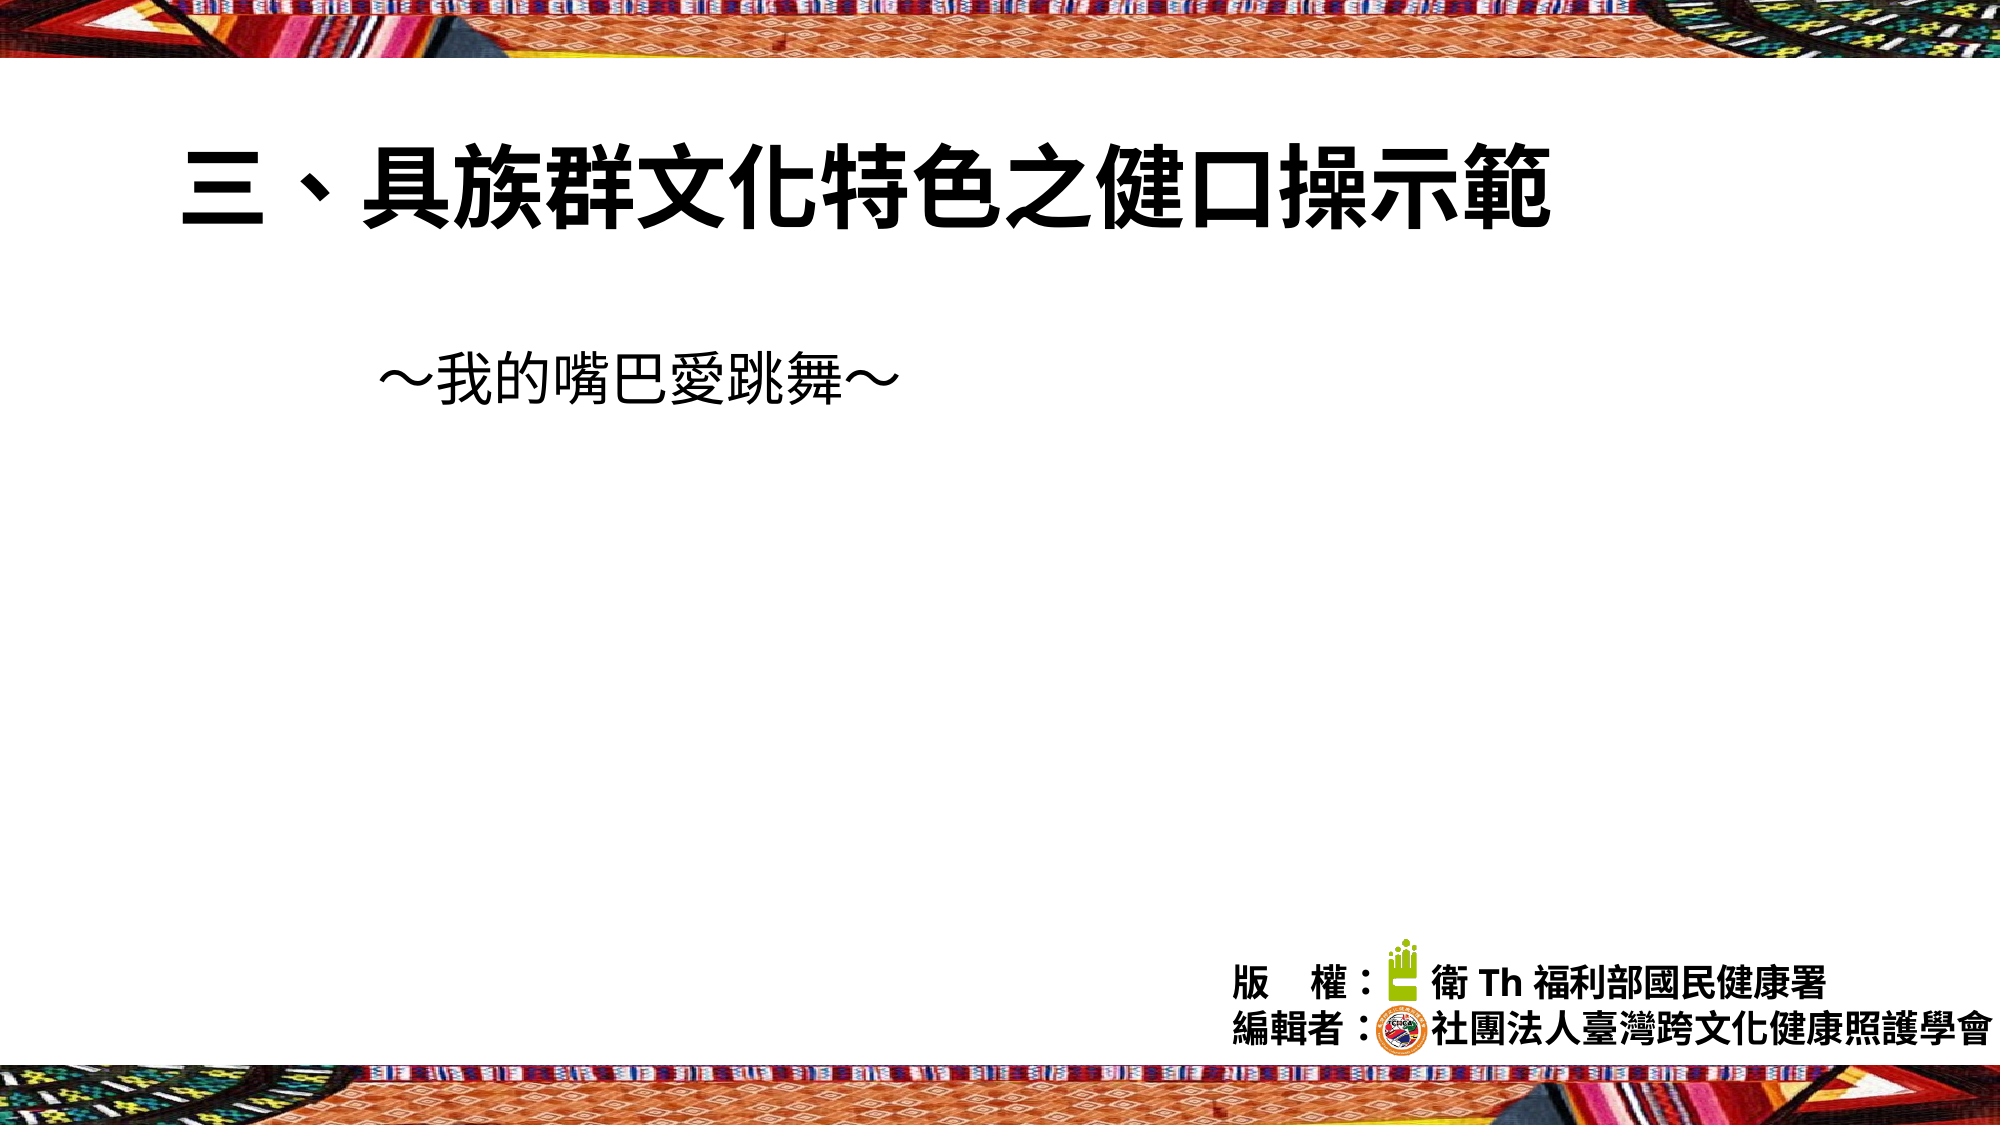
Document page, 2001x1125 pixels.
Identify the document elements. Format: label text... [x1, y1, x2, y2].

text_box [1370, 1002, 1431, 1060]
picture [0, 0, 2000, 58]
text_box [1388, 939, 1417, 1001]
text_box 版 權： 衛Th福利部國民健康署 編輯者： 社團法人臺灣跨文化健康照護學會 [1230, 956, 1995, 1050]
text_box ～我的嘴巴愛跳舞～ [375, 340, 905, 413]
title 三、具族群文化特色之健口操示範 [175, 127, 1555, 318]
picture [0, 1065, 2000, 1125]
